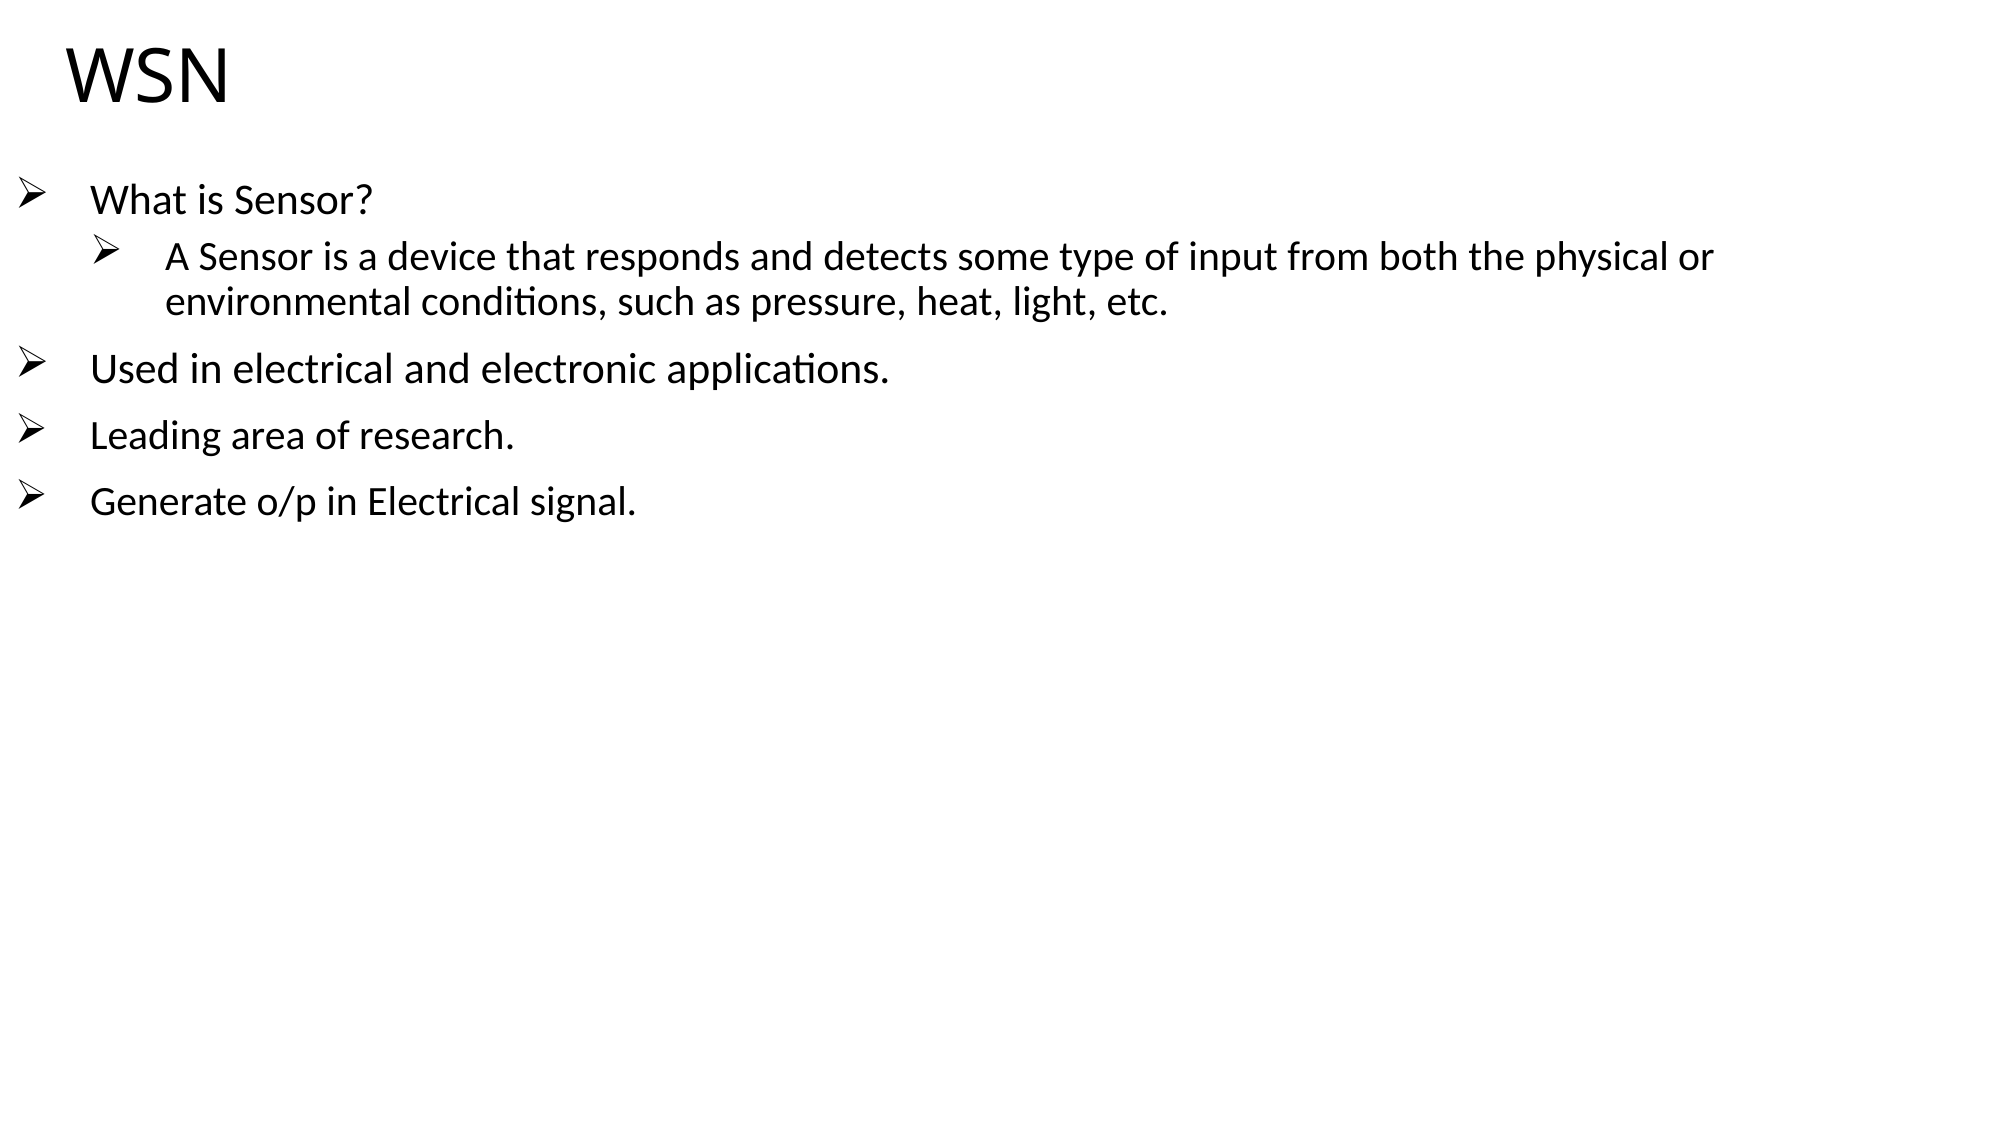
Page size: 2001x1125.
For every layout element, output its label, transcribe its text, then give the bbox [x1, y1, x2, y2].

list What is Sensor? A Sensor is a device that responds and detects some type of input from both the physical or environmental conditions, such as pressure, heat, light, etc. Used in electrical and electronic applications. Leading area of research. Generate o/p in Electrical signal. [0, 169, 1862, 1125]
title WSN [50, 23, 1862, 126]
